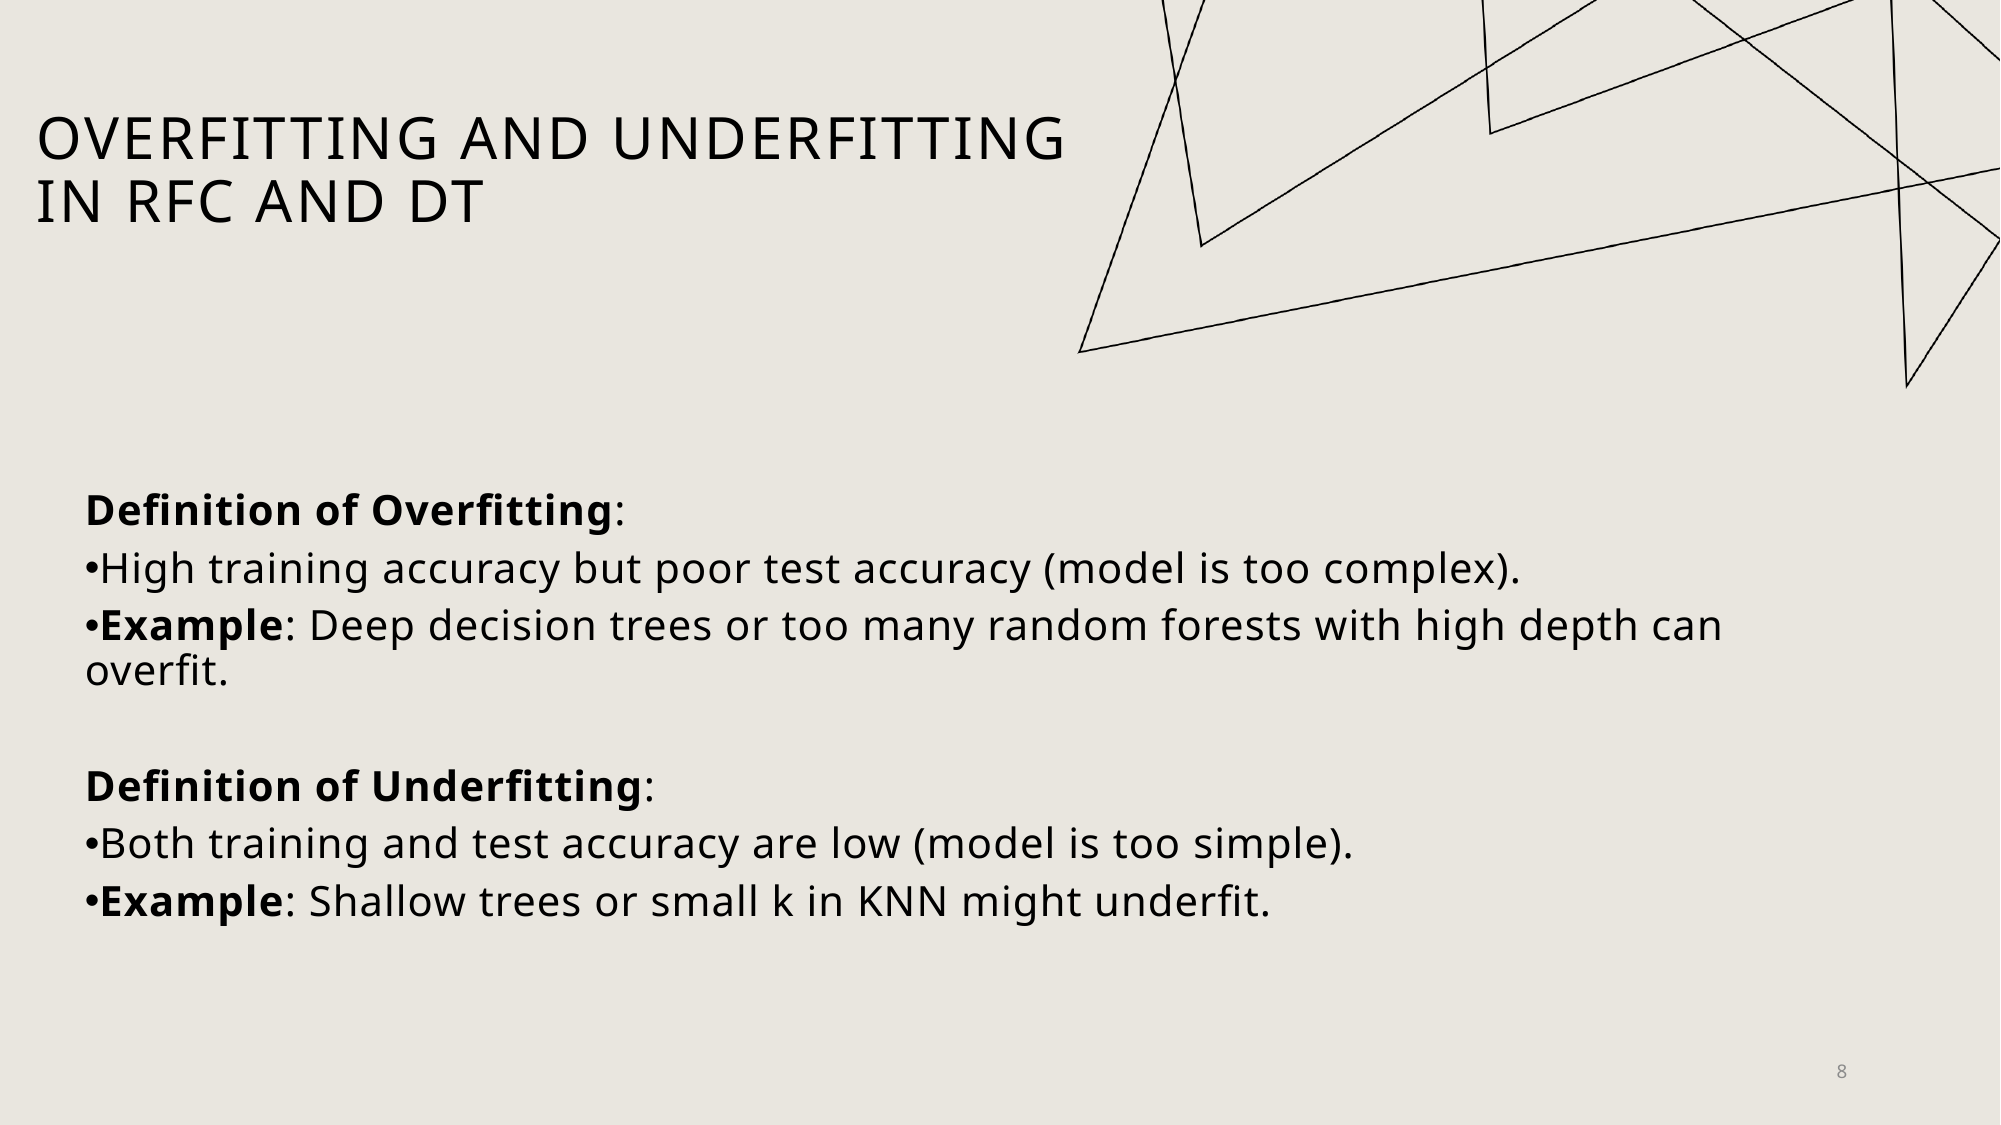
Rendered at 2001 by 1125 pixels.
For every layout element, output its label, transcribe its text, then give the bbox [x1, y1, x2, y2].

title Overfitting and Underfitting in RFC and DT [21, 86, 1097, 244]
slide_number 8 [1412, 1042, 1863, 1103]
picture [1034, 0, 2000, 389]
list Definition of Overfitting: High training accuracy but poor test accuracy (model is too complex). Example: Deep decision trees or too many random forests with high depth can overfit. Definition of Underfitting: Both training and test accuracy are low (model is too simple). Example: Shallow trees or small k in KNN might underfit. [69, 482, 1838, 980]
